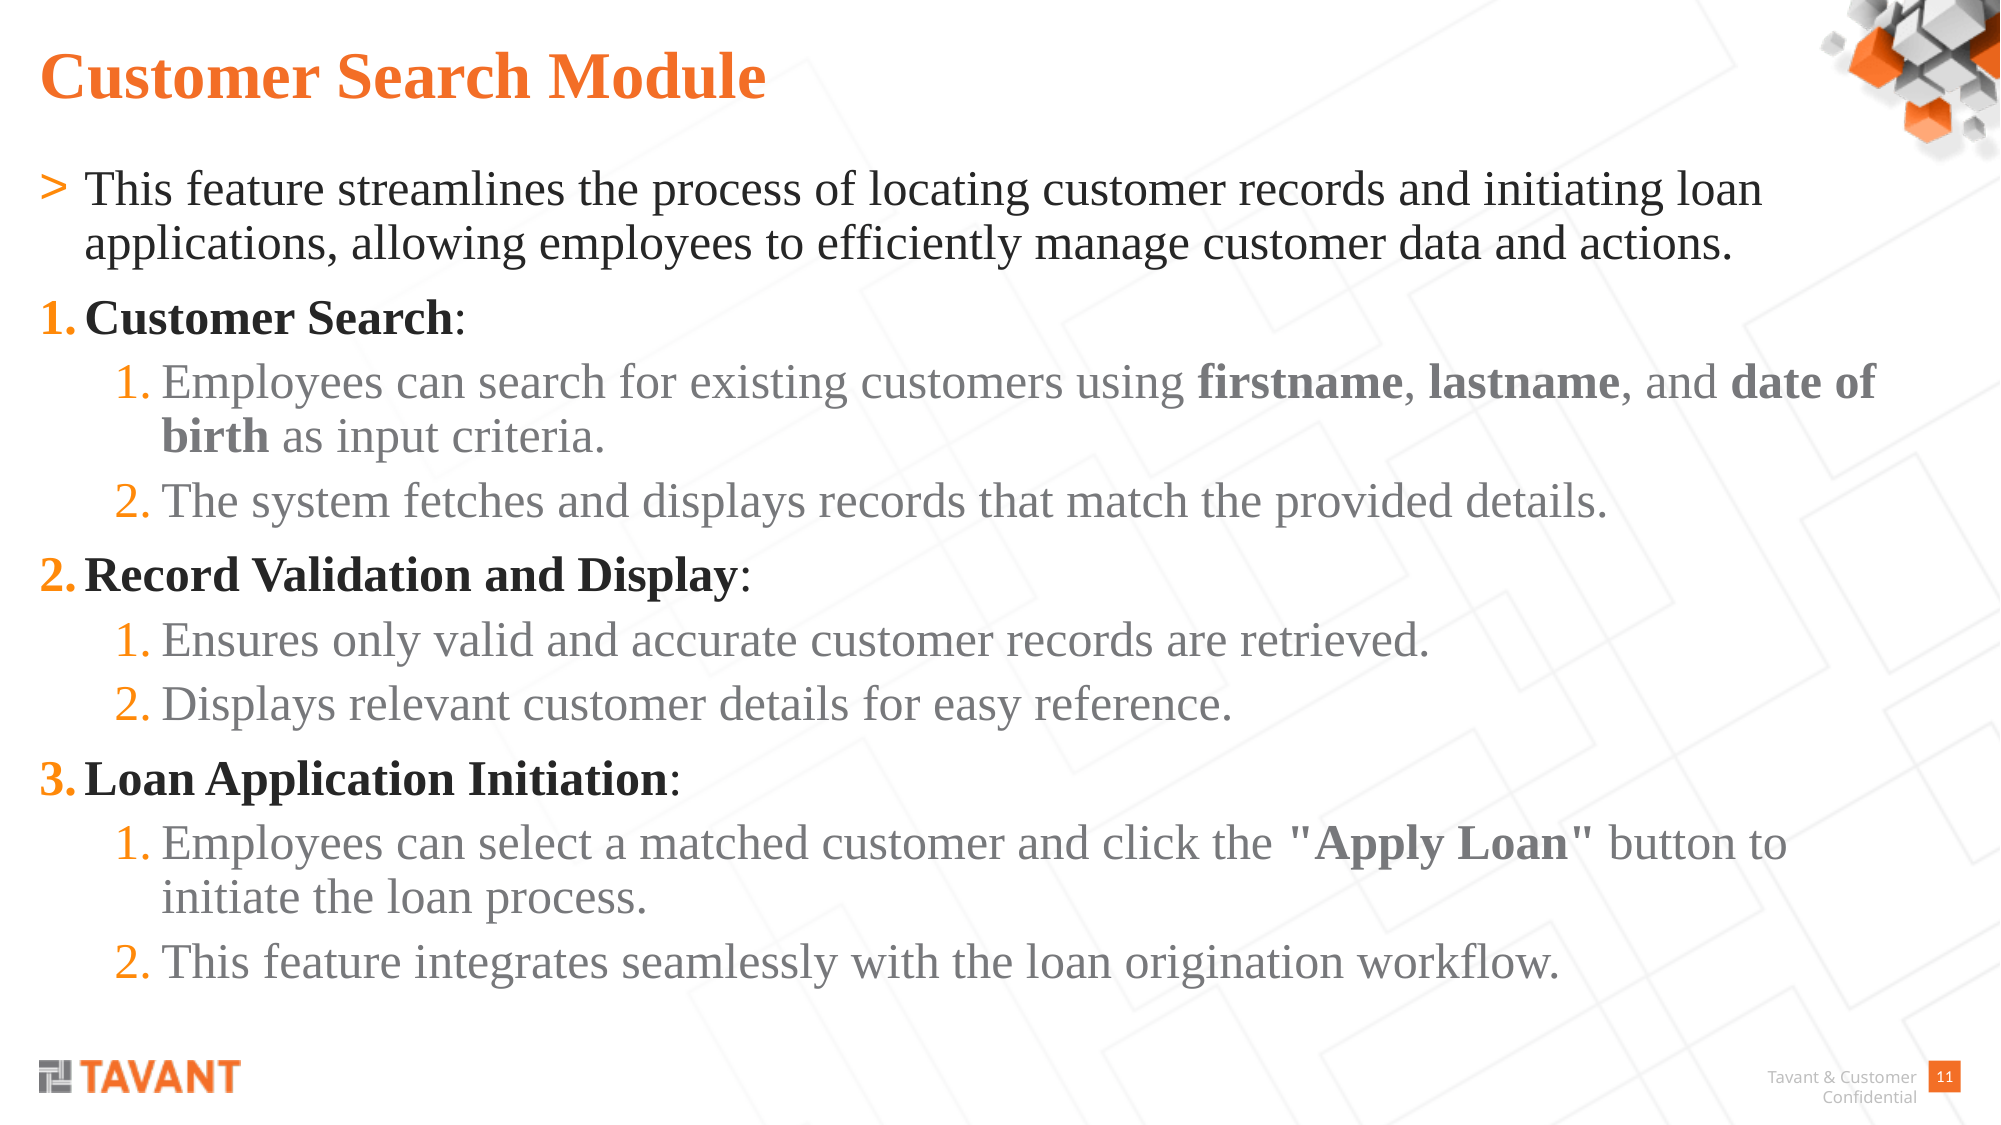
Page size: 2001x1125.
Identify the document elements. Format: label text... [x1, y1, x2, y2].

title Customer Search Module [39, 47, 1800, 107]
picture [39, 1060, 241, 1093]
picture [1773, 0, 2000, 196]
list This feature streamlines the process of locating customer records and initiating loan applications, allowing employees to efficiently manage customer data and actions. Customer Search: Employees can search for existing customers using firstname, lastname, and date of birth as input criteria. The system fetches and displays records that match the provided details. Record Validation and Display: Ensures only valid and accurate customer records are retrieved. Displays relevant customer details for easy reference. Loan Application Initiation: Employees can select a matched customer and click the "Apply Loan" button to initiate the loan process. This feature integrates seamlessly with the loan origination workflow. [39, 154, 1954, 995]
